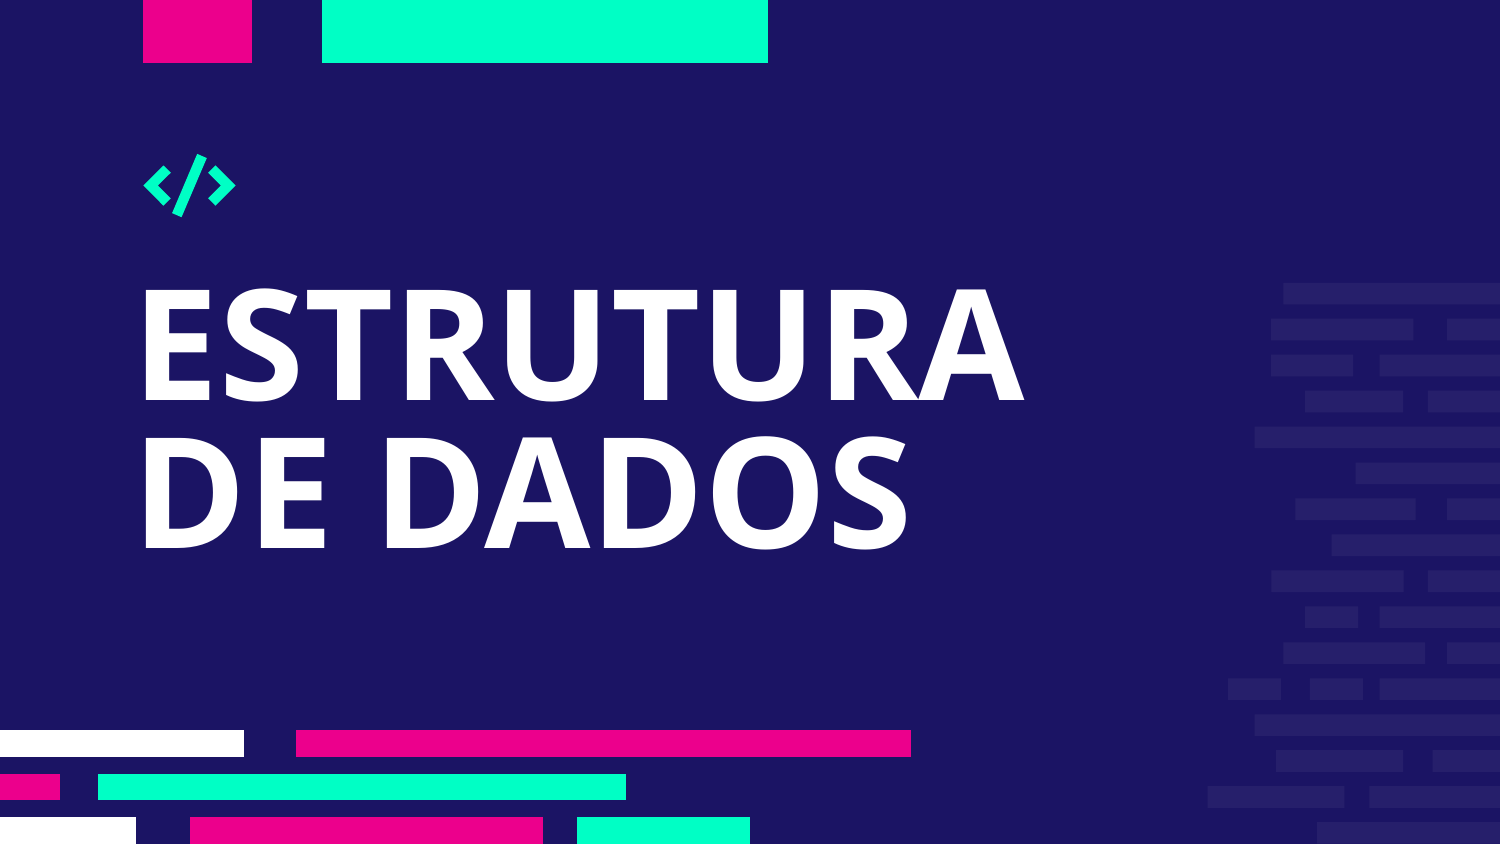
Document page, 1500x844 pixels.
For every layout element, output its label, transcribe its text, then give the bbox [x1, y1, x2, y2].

title ESTRUTURA DE DADOS [117, 265, 1209, 579]
